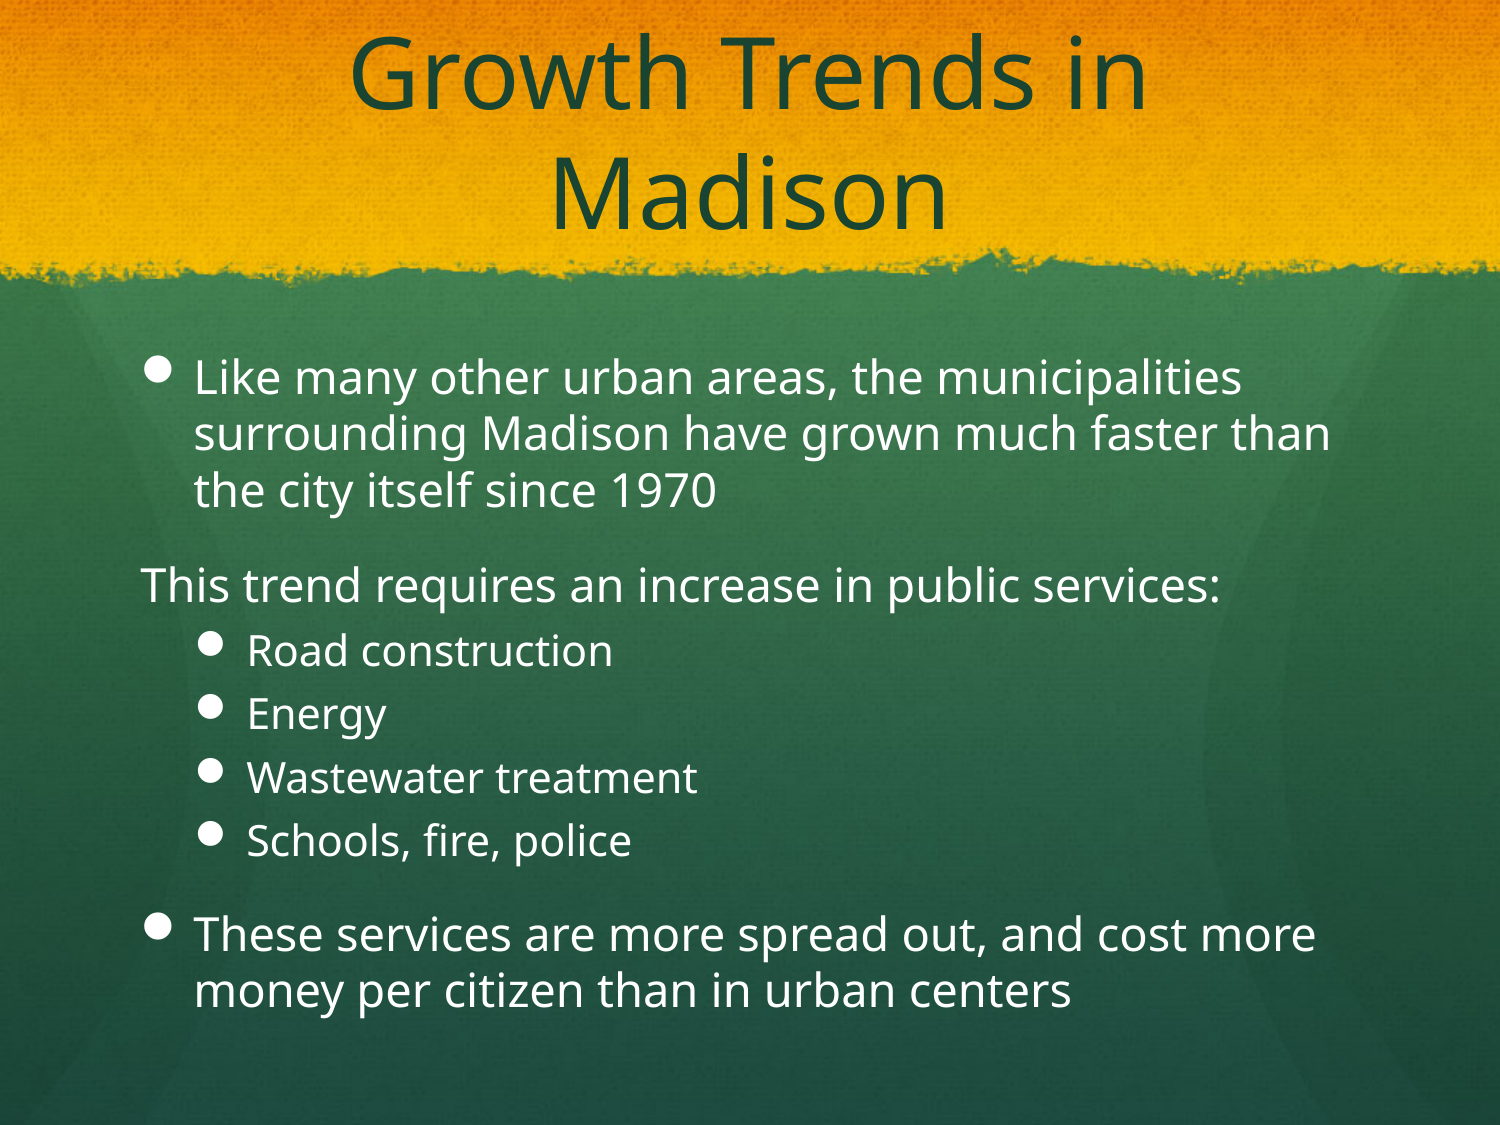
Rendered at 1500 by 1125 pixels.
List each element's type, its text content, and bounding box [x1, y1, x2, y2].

title Growth Trends in Madison [125, 13, 1375, 246]
list Like many other urban areas, the municipalities surrounding Madison have grown much faster than the city itself since 1970 This trend requires an increase in public services: Road construction Energy Wastewater treatment Schools, fire, police These services are more spread out, and cost more money per citizen than in urban centers [125, 339, 1375, 1026]
picture [0, 0, 1500, 1125]
